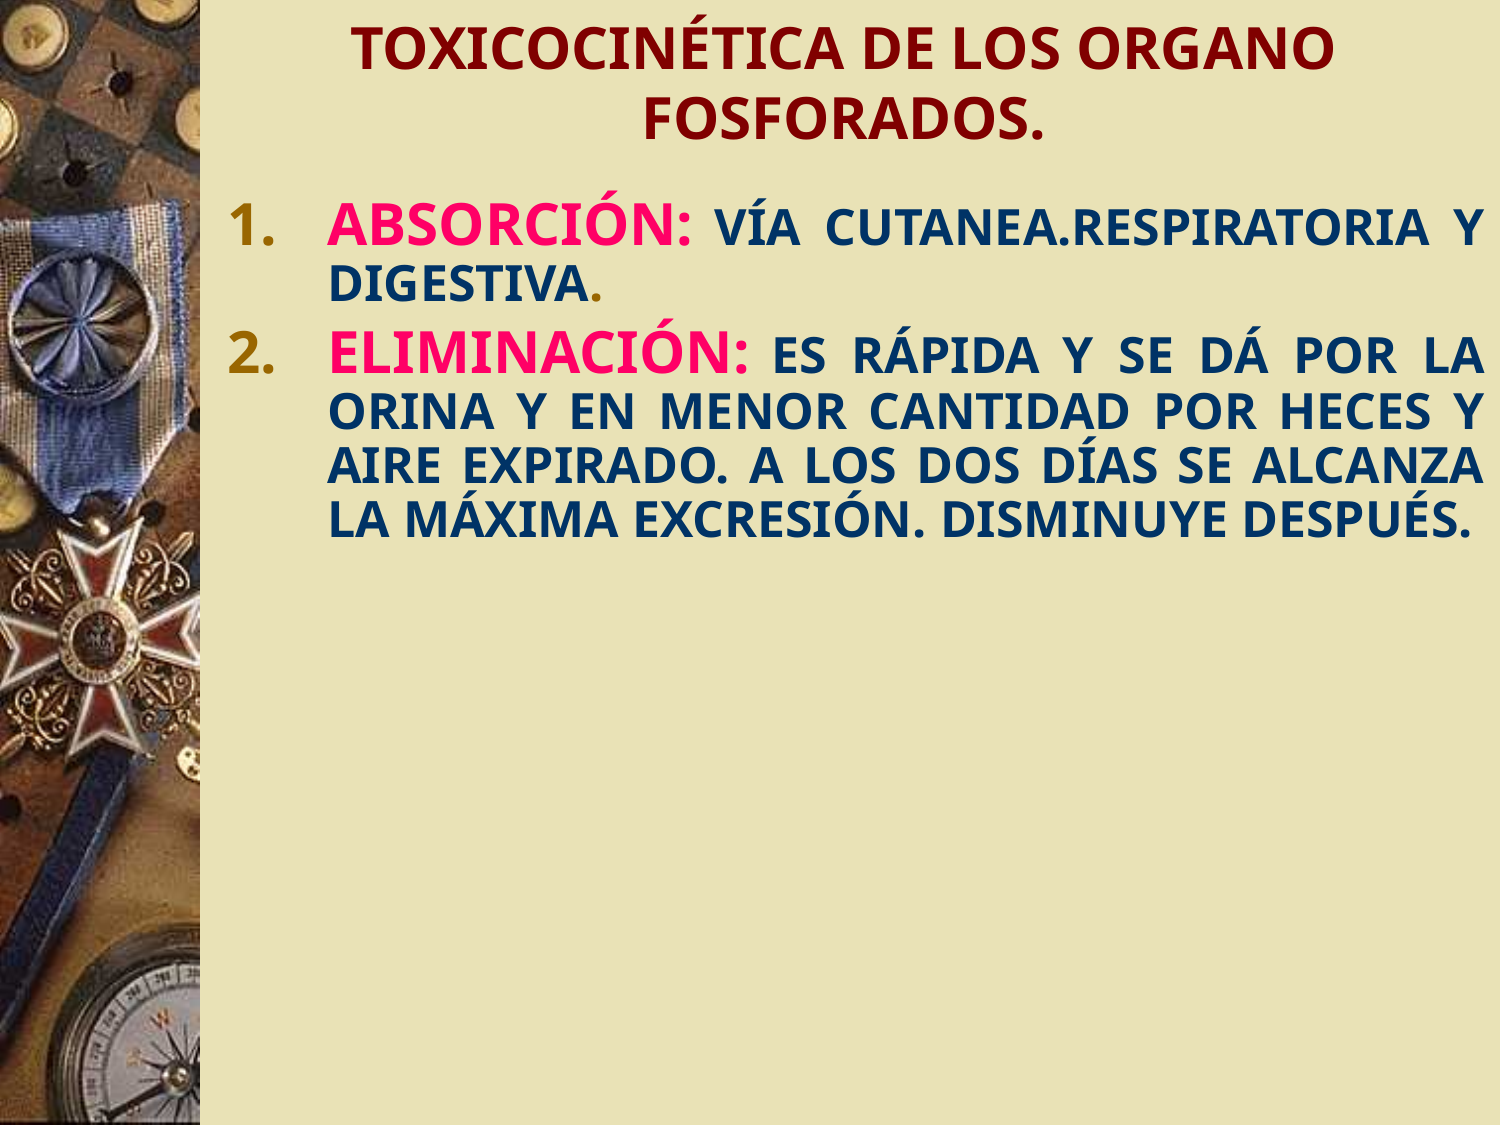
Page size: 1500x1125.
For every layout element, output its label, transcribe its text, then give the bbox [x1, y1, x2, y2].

picture [0, 0, 200, 1125]
title TOXICOCINÉTICA DE LOS ORGANO FOSFORADOS. [225, 12, 1463, 150]
list ABSORCIÓN: VÍA CUTANEA.RESPIRATORIA Y DIGESTIVA. ELIMINACIÓN: ES RÁPIDA Y SE DÁ POR LA ORINA Y EN MENOR CANTIDAD POR HECES Y AIRE EXPIRADO. A LOS DOS DÍAS SE ALCANZA LA MÁXIMA EXCRESIÓN. DISMINUYE DESPUÉS. [212, 187, 1500, 1063]
